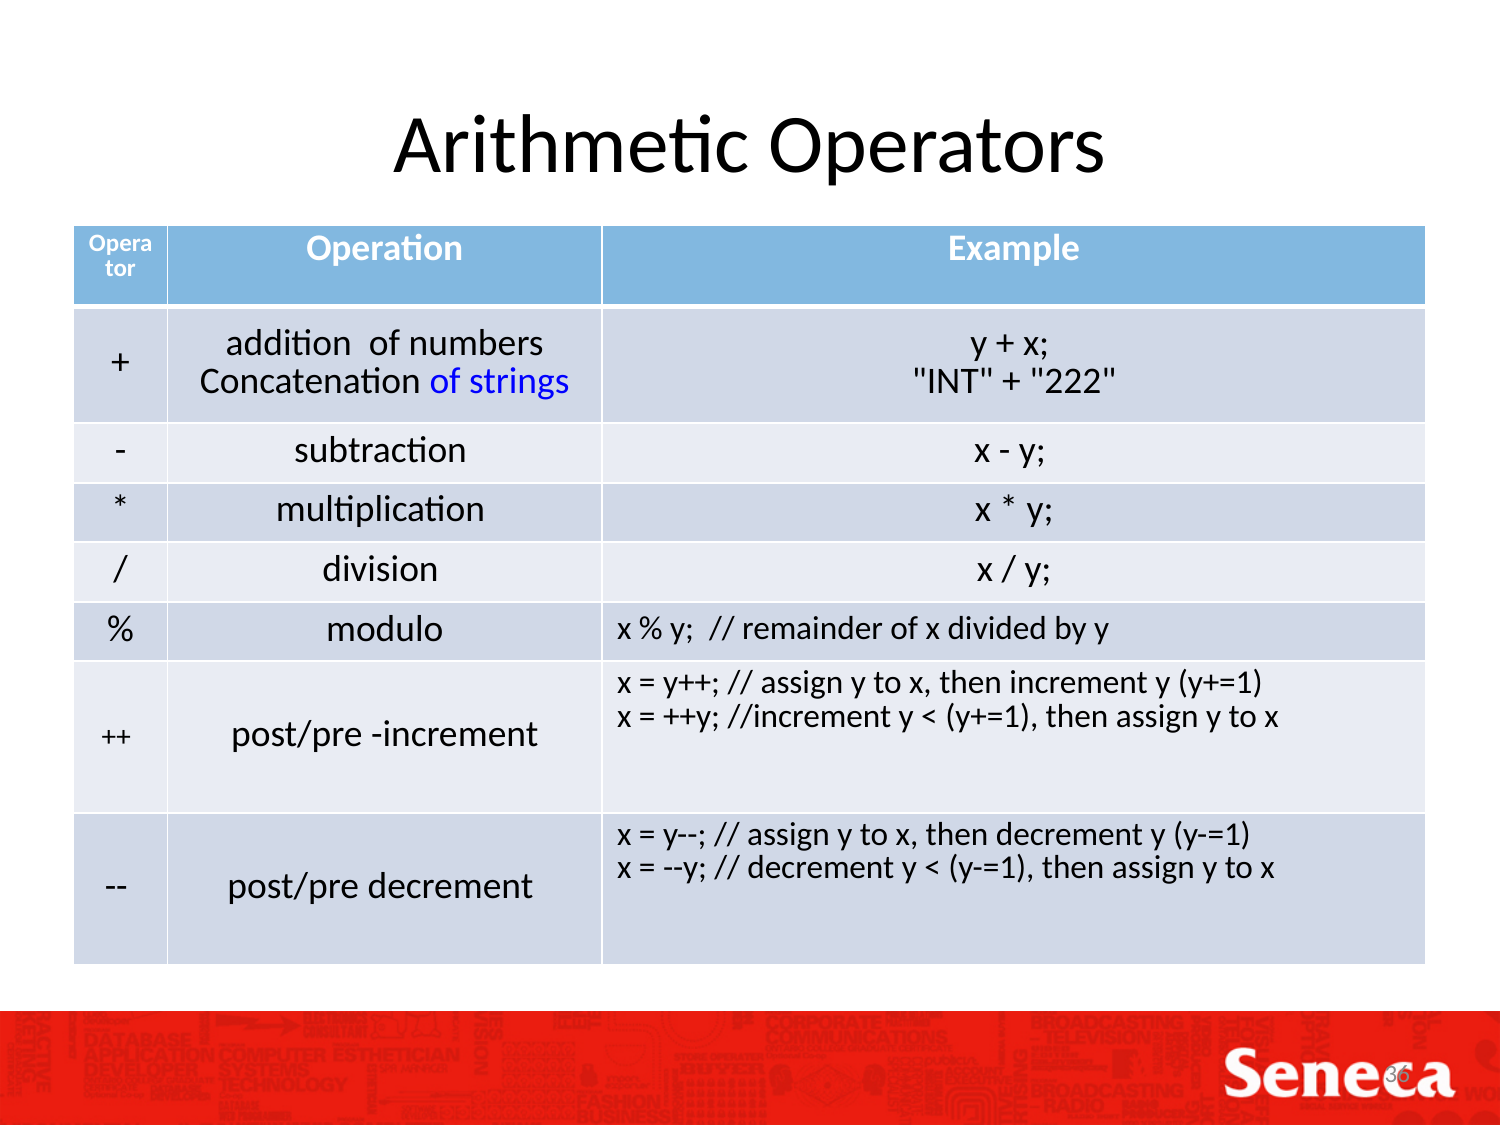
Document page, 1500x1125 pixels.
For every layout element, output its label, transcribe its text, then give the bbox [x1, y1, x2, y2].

table_cell % [74, 603, 167, 660]
table_cell multiplication [168, 484, 601, 541]
table_cell ++ [74, 662, 167, 812]
table_cell division [168, 543, 601, 601]
title Arithmetic Operators [75, 45, 1425, 224]
table_cell addition of numbers Concatenation of strings [168, 309, 601, 422]
table_cell post/pre -increment [168, 662, 601, 812]
table_cell x - y; [603, 424, 1425, 482]
table_cell + [74, 309, 167, 422]
table_cell subtraction [168, 424, 601, 482]
table_cell x = y--; // assign y to x, then decrement y (y-=1) x = --y; // decrement y < (y-=1), then assign y to x [603, 814, 1425, 964]
table_cell - [74, 424, 167, 482]
table_cell x / y; [603, 543, 1425, 601]
picture [0, 1011, 1500, 1125]
table_cell y + x; "INT" + "222" [603, 309, 1425, 422]
slide_number 36 [1074, 1042, 1425, 1103]
table_cell * [74, 484, 167, 541]
table_cell modulo [168, 603, 601, 660]
table_cell post/pre decrement [168, 814, 601, 964]
table_cell / [74, 543, 167, 601]
table_cell x = y++; // assign y to x, then increment y (y+=1) x = ++y; //increment y < (y+=1), then assign y to x [603, 662, 1425, 812]
table_cell -- [74, 814, 167, 964]
table_cell x % y; // remainder of x divided by y [603, 603, 1425, 660]
table_cell x * y; [603, 484, 1425, 541]
table_header Example [603, 226, 1425, 304]
table_header Operator [74, 226, 167, 304]
table_header Operation [168, 226, 601, 304]
